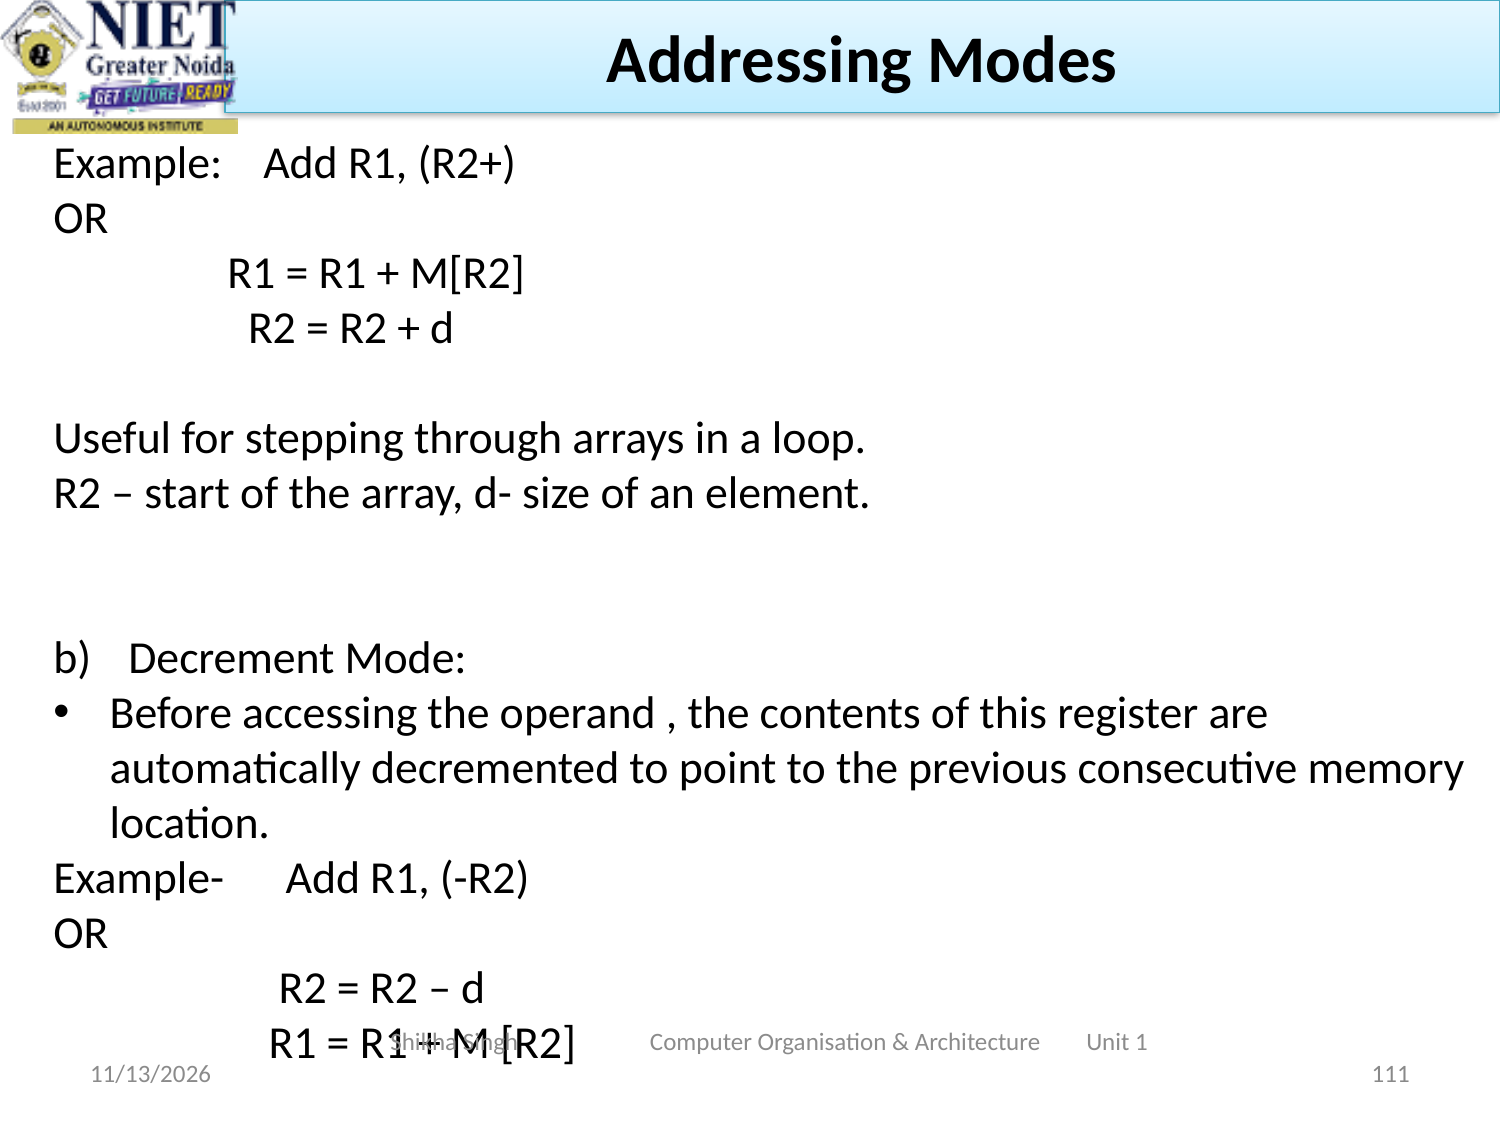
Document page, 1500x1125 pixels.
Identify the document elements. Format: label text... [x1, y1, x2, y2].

text_box Addressing Modes [238, 0, 1500, 113]
slide_number 111 [1074, 1075, 1425, 1103]
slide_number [75, 1075, 425, 1103]
picture [0, 0, 238, 135]
text_box Example: Add R1, (R2+) OR R1 = R1 + M[R2] R2 = R2 + d Useful for stepping through arrays in a loop. R2 – start of the array, d- size of an element. Decrement Mode: Before accessing the operand , the contents of this register are automatically decremented to point to the previous consecutive memory location. Example- Add R1, (-R2) OR R2 = R2 – d R1 = R1 + M [R2] [38, 125, 1500, 1075]
footer Shikha Singh Computer Organisation & Architecture Unit 1 [375, 1025, 1200, 1085]
